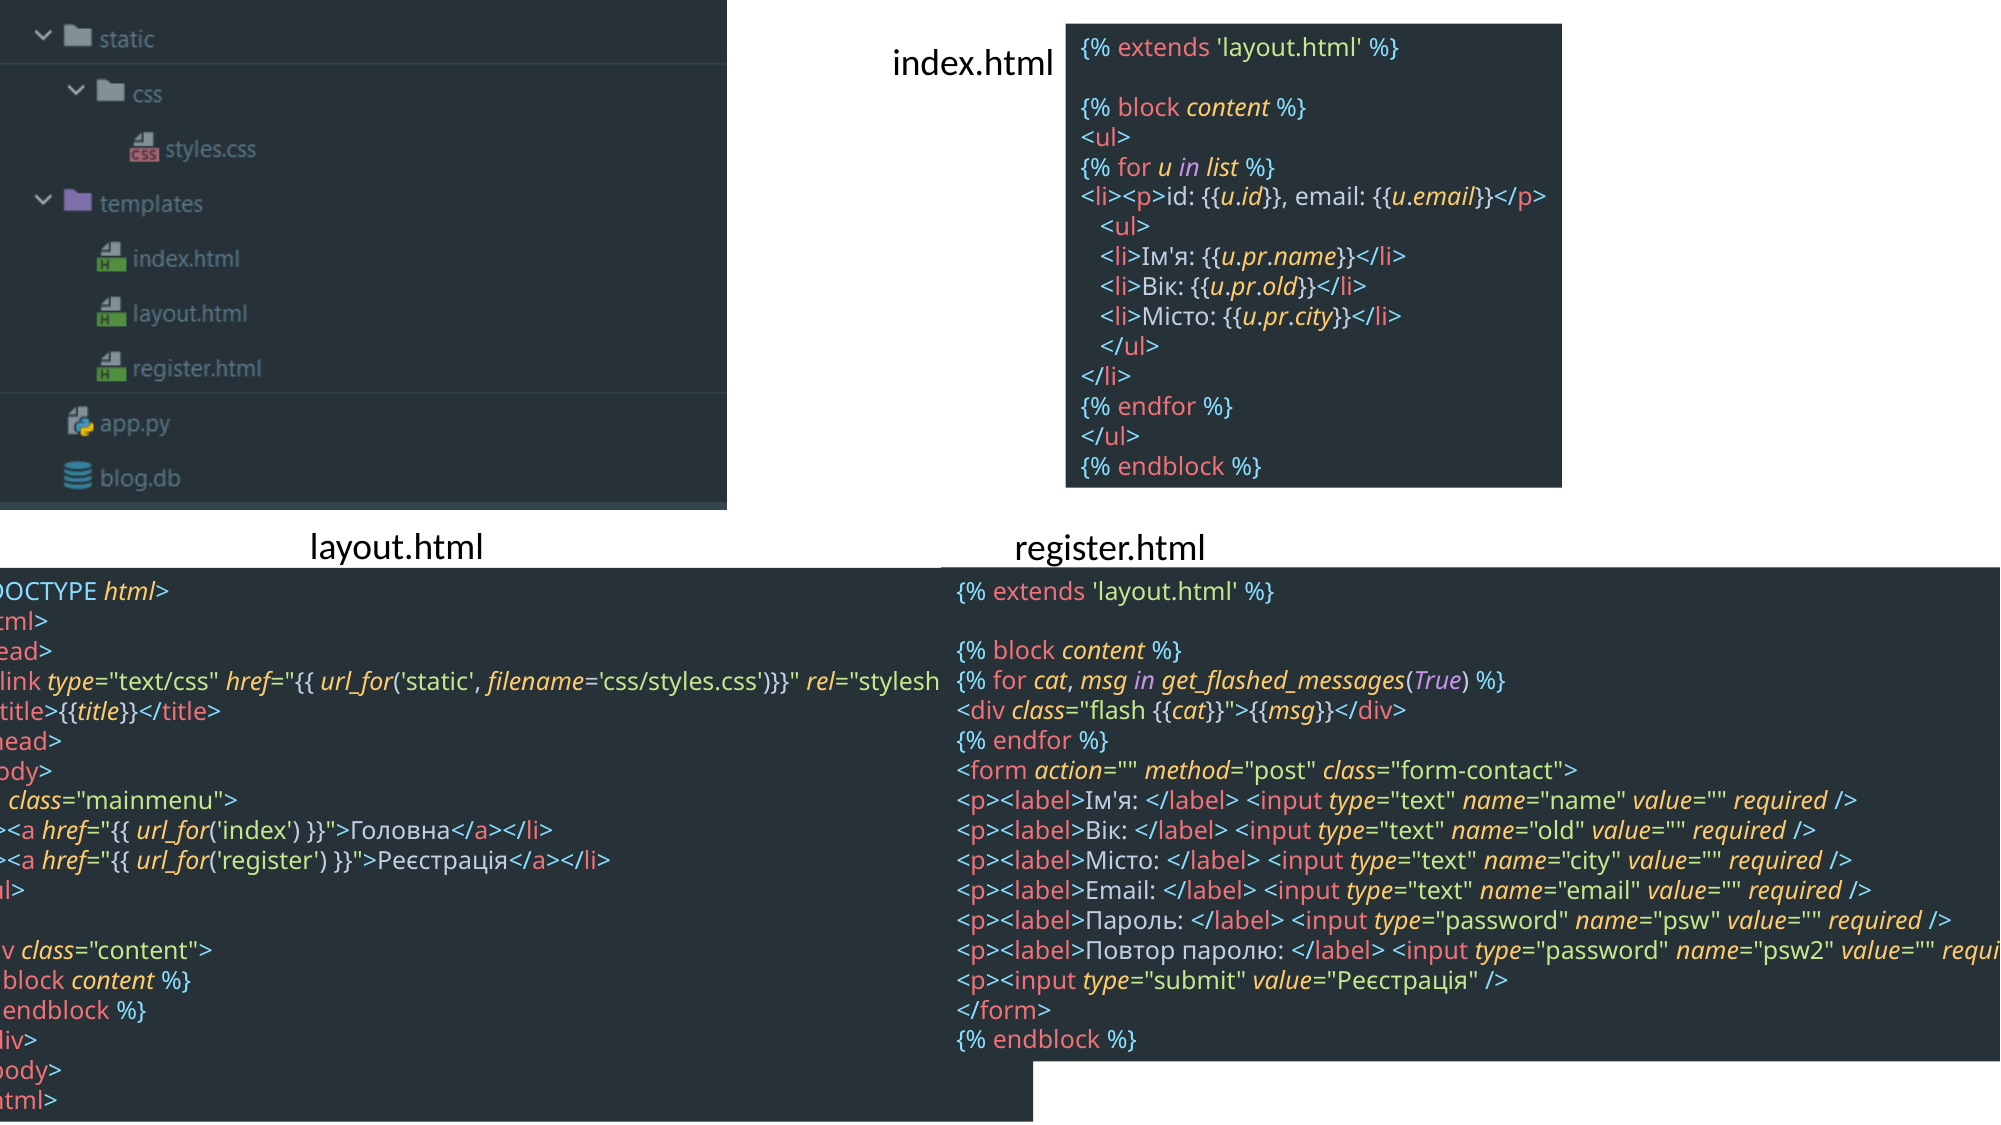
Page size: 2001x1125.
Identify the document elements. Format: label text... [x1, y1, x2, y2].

text_box {% extends 'layout.html' %} {% block content %} {% for cat, msg in get_flashed_messages(True) %} <div class="flash {{cat}}">{{msg}}</div> {% endfor %} <form action="" method="post" class="form-contact"> <p><label>Ім'я: </label> <input type="text" name="name" value="" required /> <p><label>Вік: </label> <input type="text" name="old" value="" required /> <p><label>Місто: </label> <input type="text" name="city" value="" required /> <p><label>Email: </label> <input type="text" name="email" value="" required /> <p><label>Пароль: </label> <input type="password" name="psw" value="" required /> <p><label>Повтор паролю: </label> <input type="password" name="psw2" value="" required /> <p><input type="submit" value="Реєстрація" /> </form> {% endblock %} [941, 567, 2000, 1062]
text_box <!DOCTYPE html> <html> <head> <link type="text/css" href="{{ url_for('static', filename='css/styles.css')}}" rel="stylesheet" /> <title>{{title}}</title> </head> <body> <ul class="mainmenu"> <li><a href="{{ url_for('index') }}">Головна</a></li> <li><a href="{{ url_for('register') }}">Реєстрація</a></li> </ul> <div class="content"> {% block content %} {% endblock %} </div> </body> </html> [0, 567, 1034, 1122]
picture [0, 0, 727, 510]
text_box layout.html [295, 514, 610, 575]
text_box {% extends 'layout.html' %} {% block content %} <ul> {% for u in list %} <li><p>id: {{u.id}}, email: {{u.email}}</p> <ul> <li>Ім'я: {{u.pr.name}}</li> <li>Вік: {{u.pr.old}}</li> <li>Місто: {{u.pr.city}}</li> </ul> </li> {% endfor %} </ul> {% endblock %} [1065, 23, 1562, 488]
text_box index.html [877, 30, 1065, 90]
text_box register.html [999, 515, 1314, 575]
